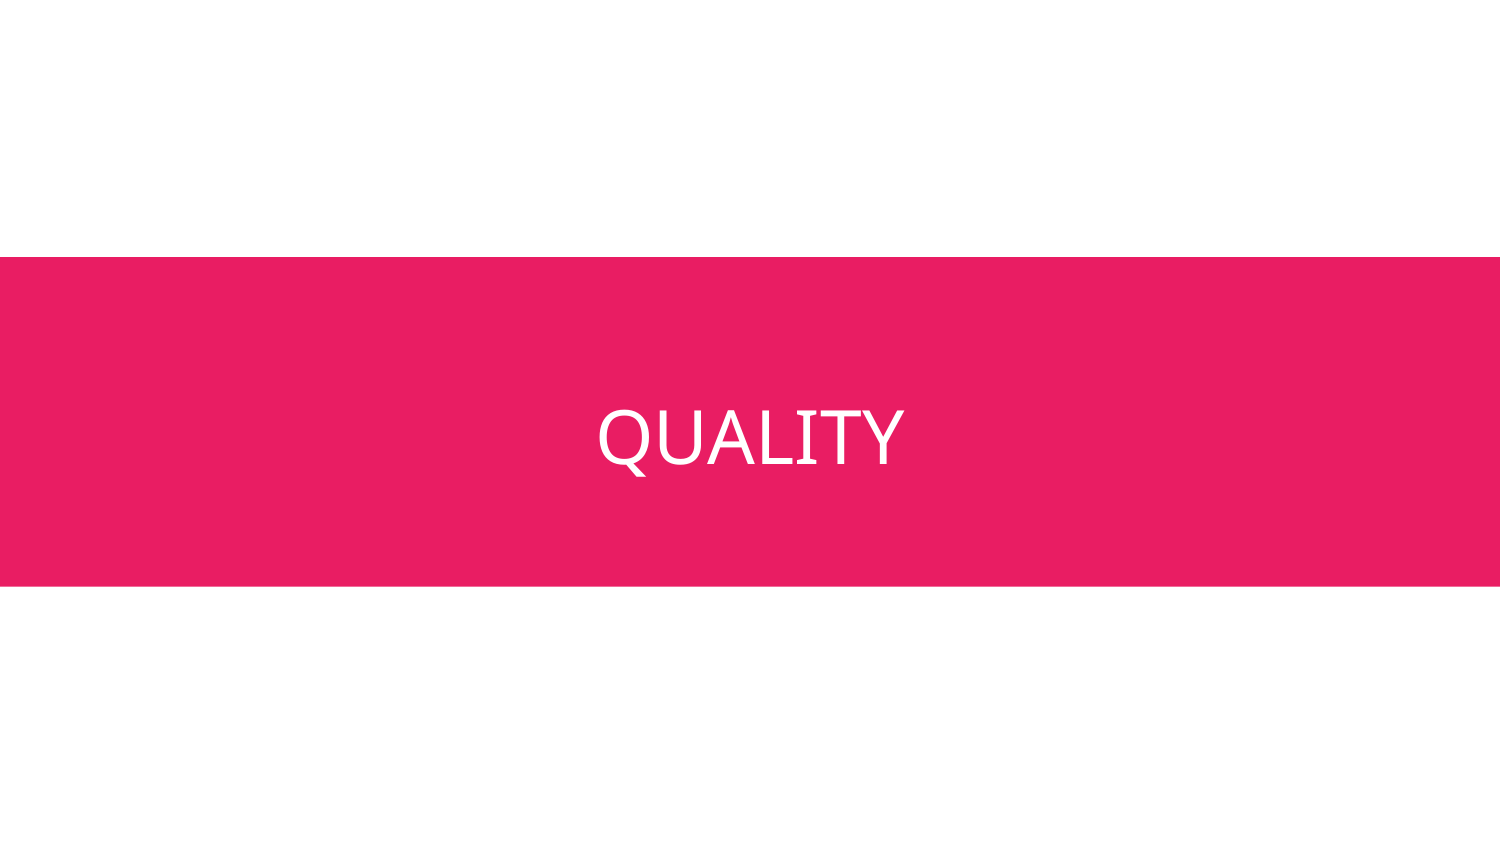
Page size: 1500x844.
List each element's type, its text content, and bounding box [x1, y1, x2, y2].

title QUALITY [70, 309, 1430, 559]
